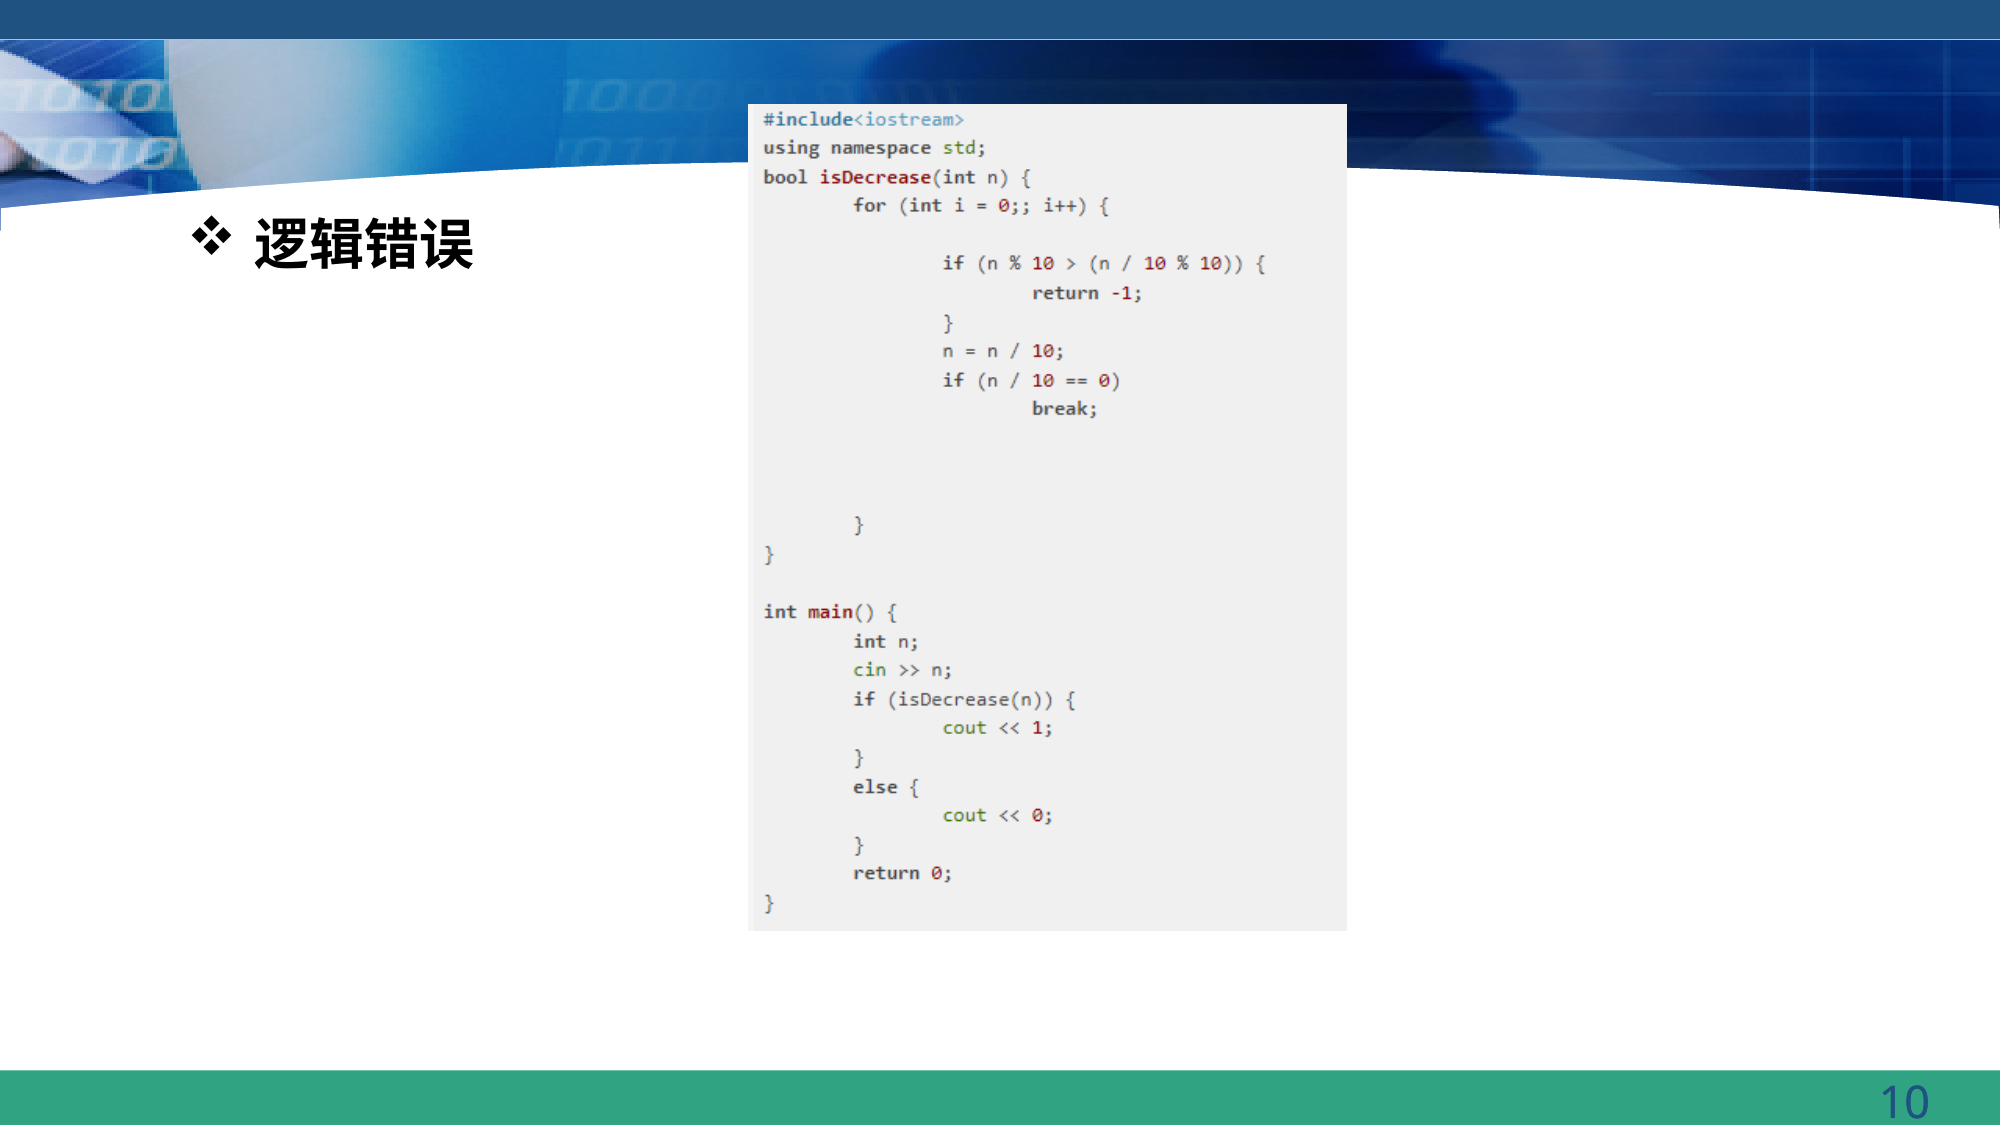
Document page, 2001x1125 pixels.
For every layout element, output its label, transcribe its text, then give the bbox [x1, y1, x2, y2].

picture [0, 40, 2000, 931]
text_box 逻辑错误 [172, 201, 490, 283]
